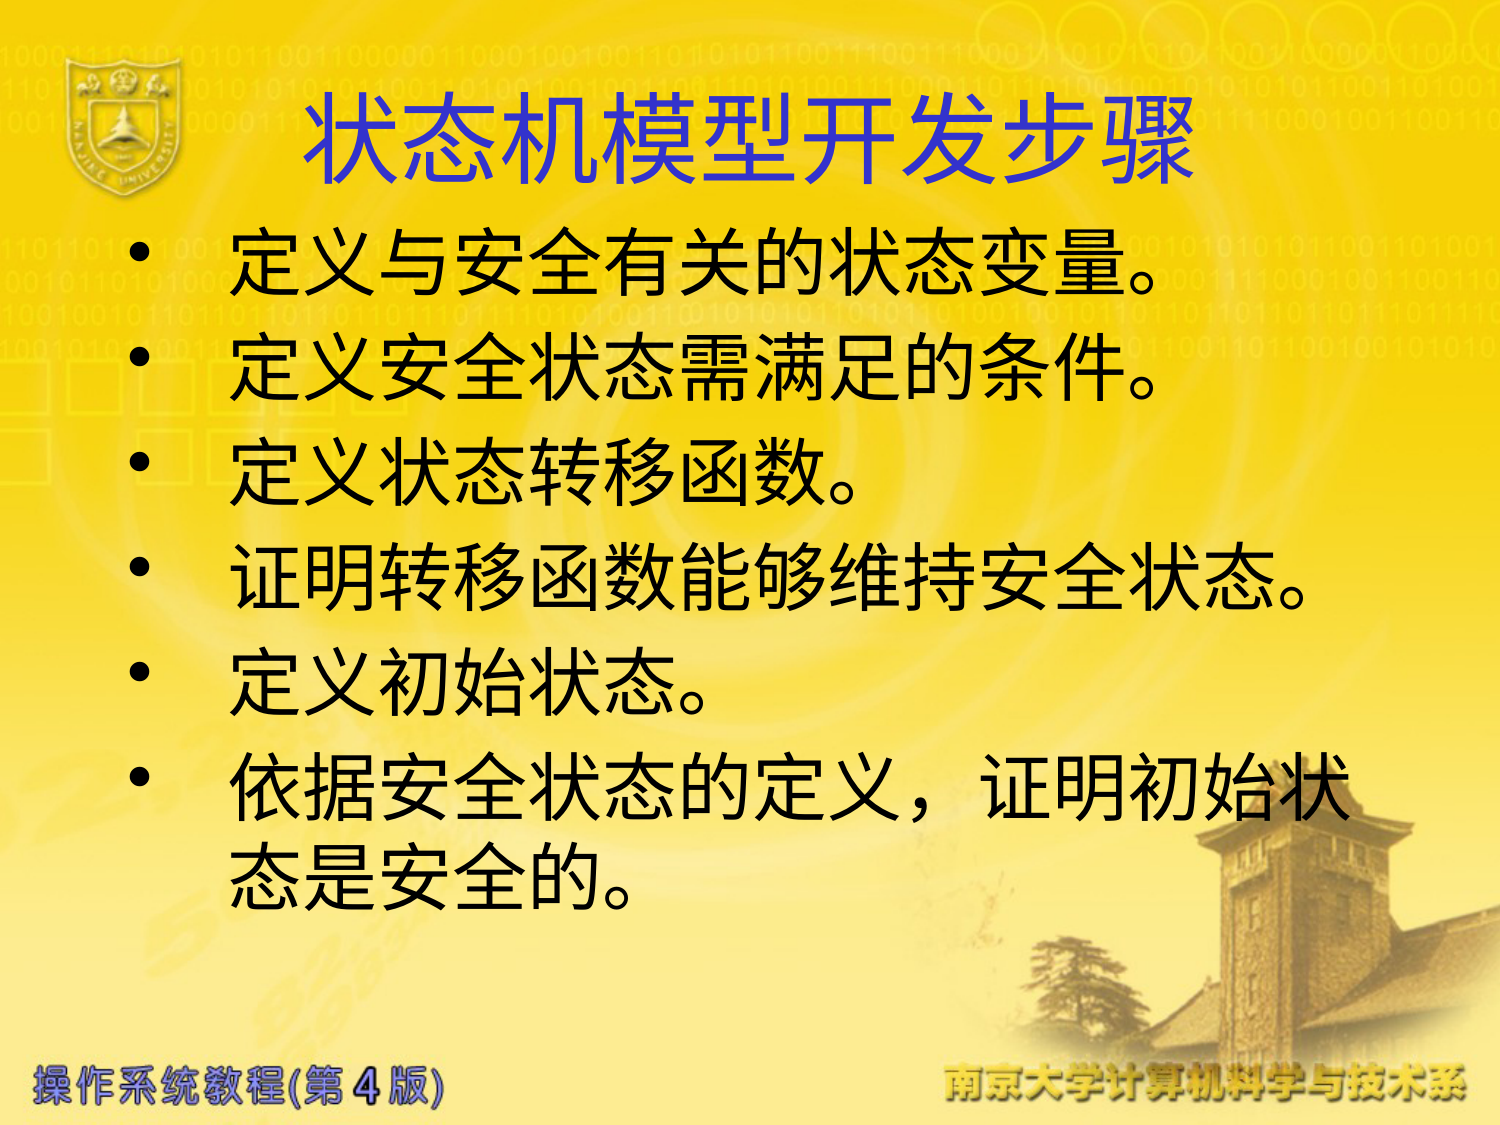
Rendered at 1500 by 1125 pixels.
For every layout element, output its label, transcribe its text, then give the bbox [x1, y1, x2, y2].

picture [0, 0, 1500, 1125]
title 状态机模型开发步骤 [112, 42, 1388, 208]
list 定义与安全有关的状态变量。 定义安全状态需满足的条件。 定义状态转移函数。 证明转移函数能够维持安全状态。 定义初始状态。 依据安全状态的定义，证明初始状态是安全的。 [112, 208, 1388, 1000]
